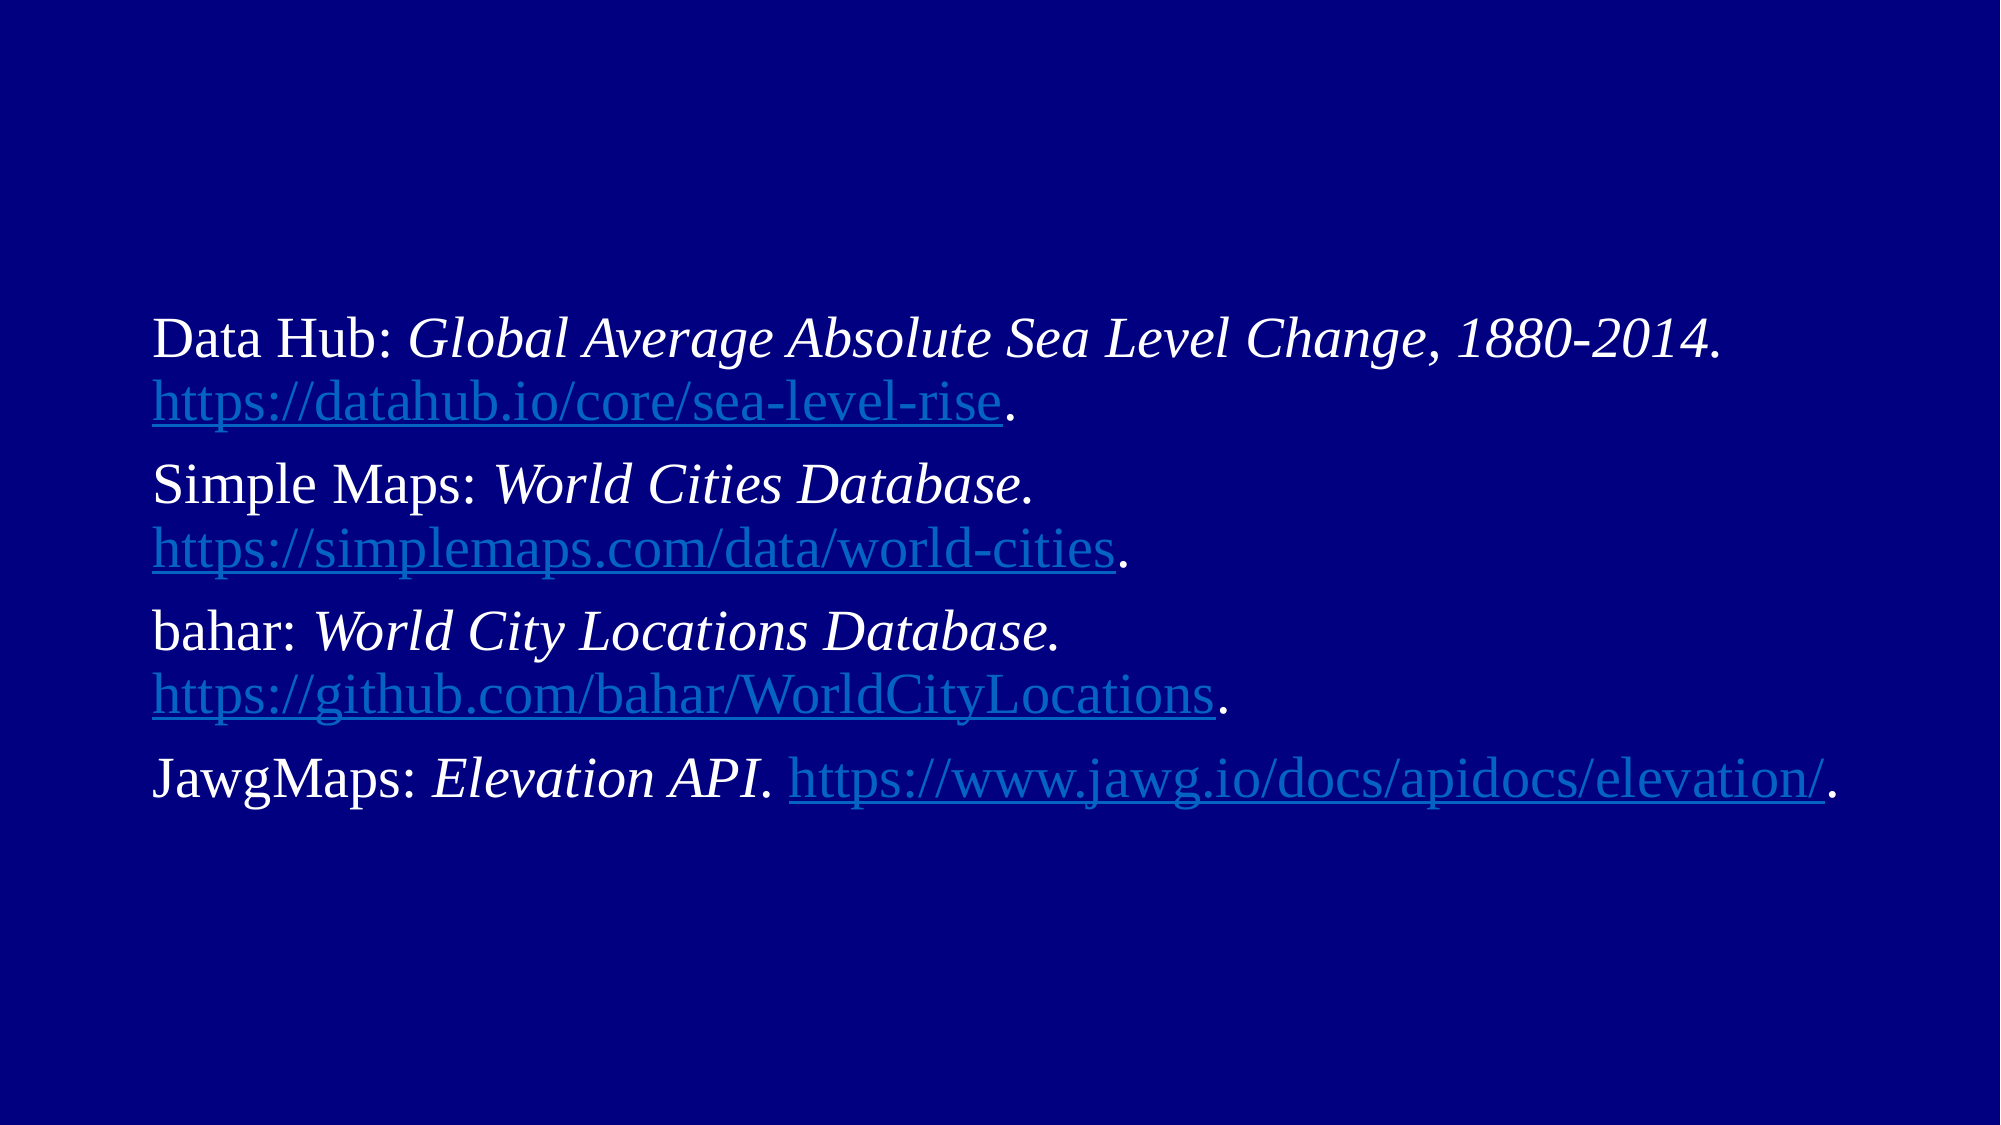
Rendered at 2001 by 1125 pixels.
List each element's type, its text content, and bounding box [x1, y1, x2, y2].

list Data Hub: Global Average Absolute Sea Level Change, 1880-2014. https://datahub.io/core/sea-level-rise. Simple Maps: World Cities Database. https://simplemaps.com/data/world-cities. bahar: World City Locations Database. https://github.com/bahar/WorldCityLocations. JawgMaps: Elevation API. https://www.jawg.io/docs/apidocs/elevation/. [137, 299, 1863, 1014]
